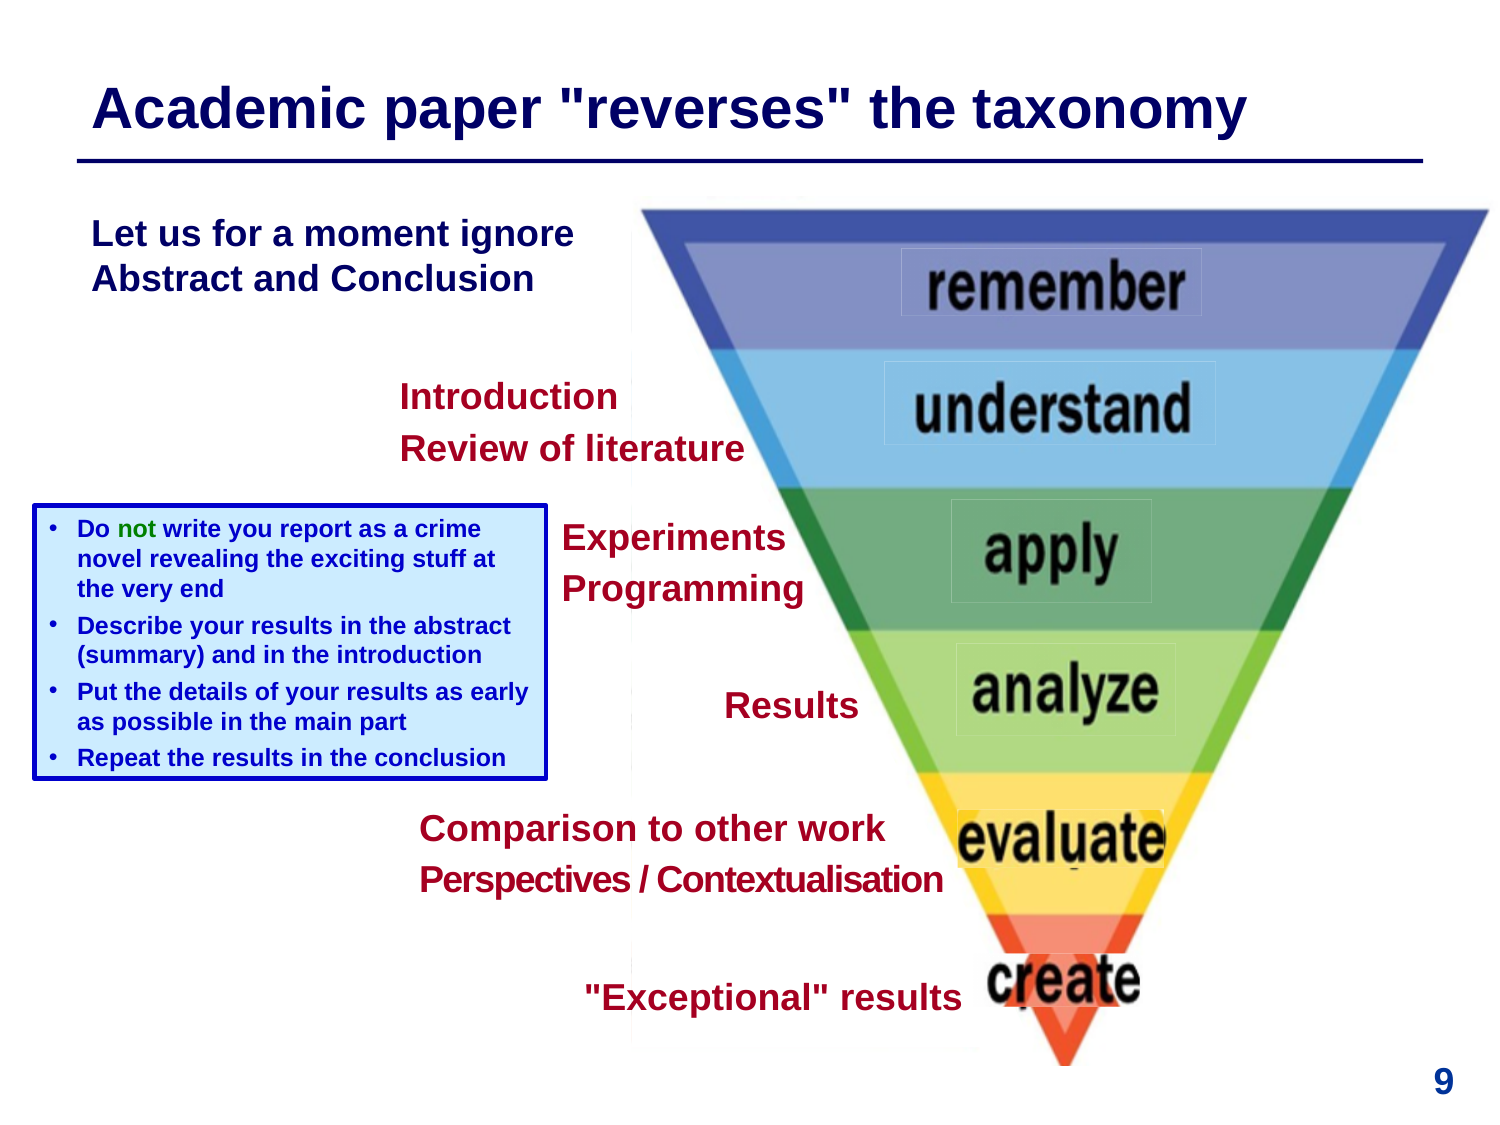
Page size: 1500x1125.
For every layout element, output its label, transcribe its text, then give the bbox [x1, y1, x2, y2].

title Academic paper "reverses" the taxonomy [76, 54, 1459, 155]
text_box Comparison to other work Perspectives / Contextualisation [404, 796, 626, 911]
slide_number 9 [1387, 1074, 1500, 1125]
text_box "Exceptional" results [568, 965, 626, 1026]
text_box Introduction Review of literature [384, 364, 626, 479]
text_box Experiments Programming [546, 505, 626, 625]
text_box Do not write you report as a crime novel revealing the exciting stuff at the very end Describe your results in the abstract (summary) and in the introduction Put the details of your results as early as possible in the main part Repeat the results in the conclusion [34, 505, 546, 779]
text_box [631, 195, 1500, 1067]
text_box Let us for a moment ignore Abstract and Conclusion [76, 201, 626, 316]
